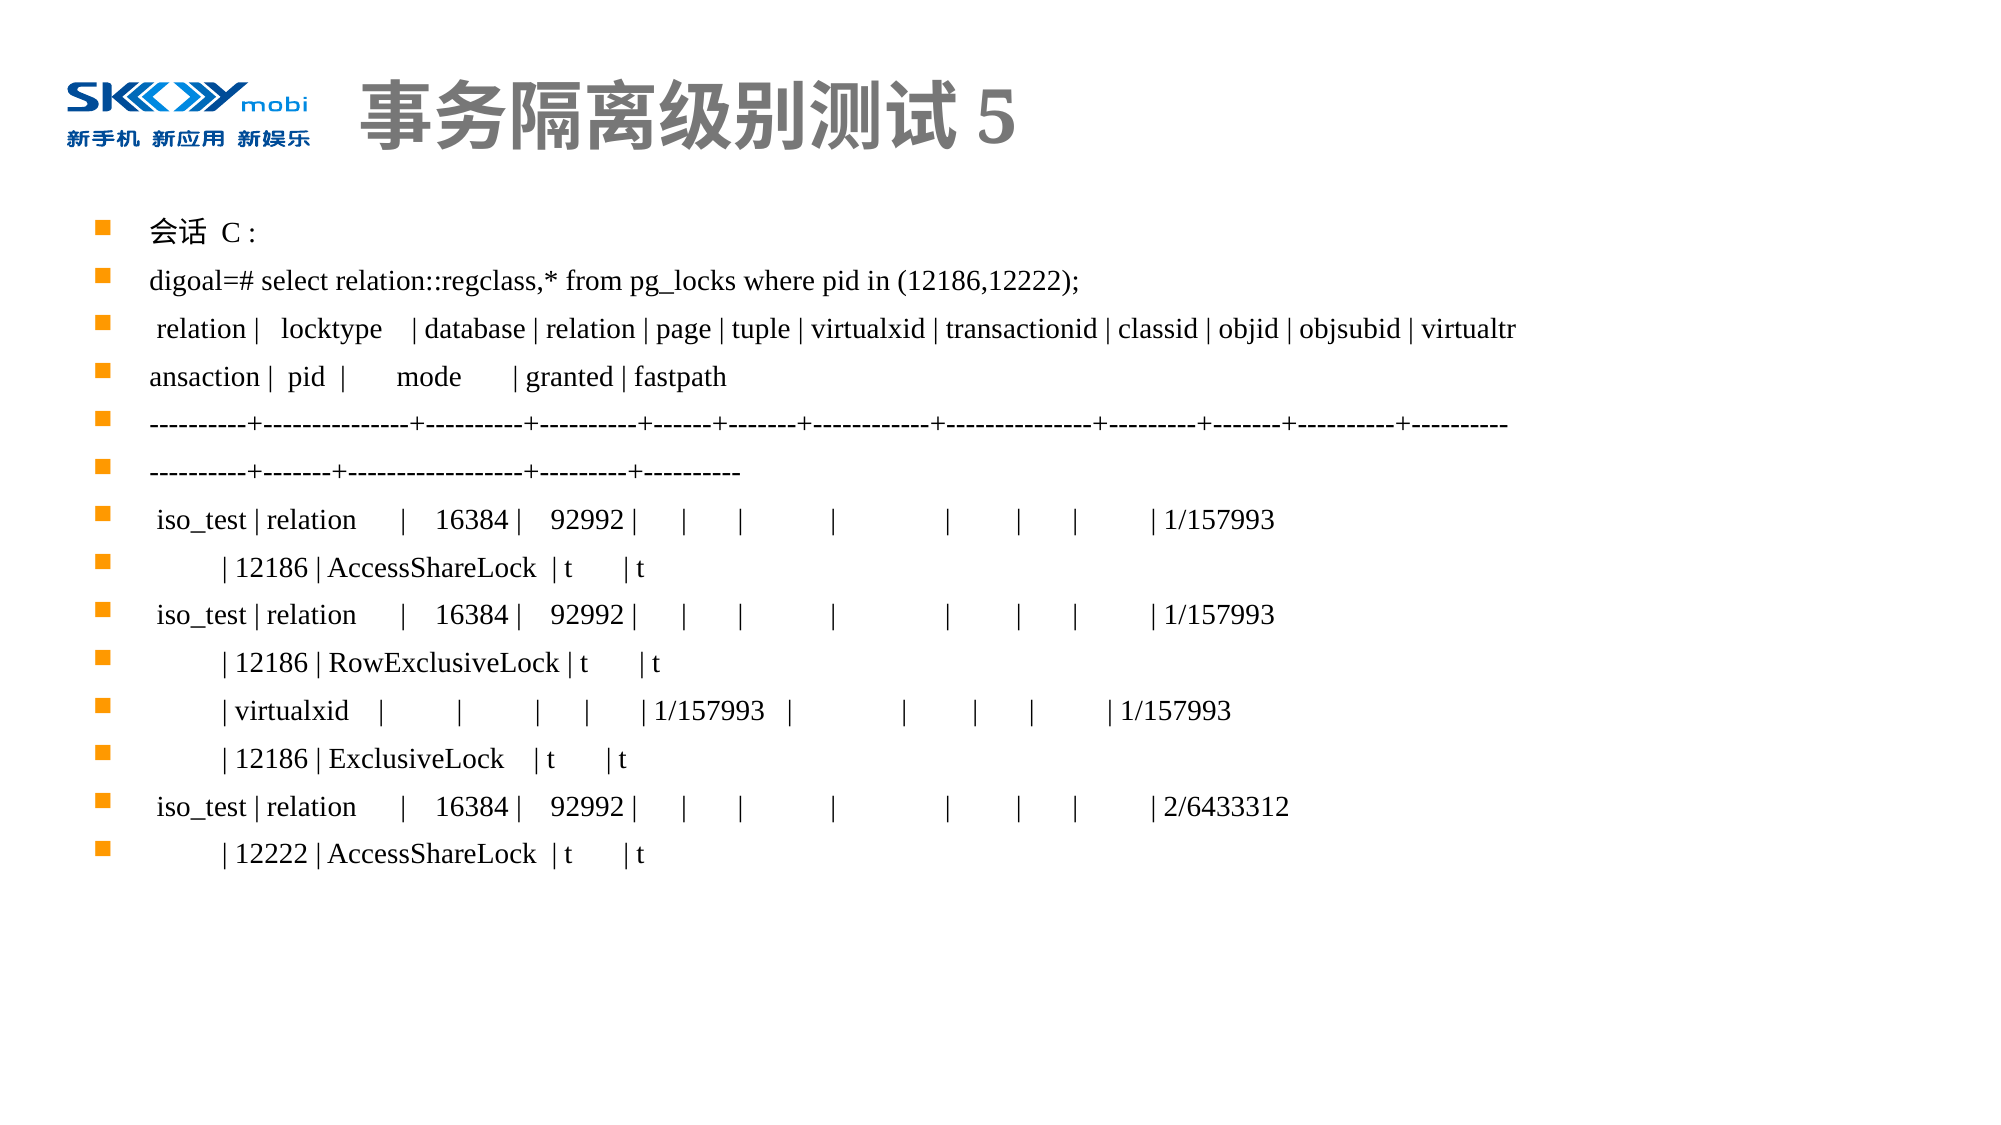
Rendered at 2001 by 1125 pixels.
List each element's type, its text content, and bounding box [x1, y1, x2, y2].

title 事务隔离级别测试5 [343, 60, 1901, 167]
list 会话 C : digoal=# select relation::regclass,* from pg_locks where pid in (12186,12222); relation | locktype | database | relation | page | tuple | virtualxid | transactionid | classid | objid | objsubid | virtualtr ansaction | pid | mode | granted | fastpath ----------+---------------+----------+----------+------+-------+------------+---------------+---------+-------+----------+---------- ----------+-------+------------------+---------+---------- iso_test | relation | 16384 | 92992 | | | | | | | | 1/157993 | 12186 | AccessShareLock | t | t iso_test | relation | 16384 | 92992 | | | | | | | | 1/157993 | 12186 | RowExclusiveLock | t | t | virtualxid | | | | | 1/157993 | | | | | 1/157993 | 12186 | ExclusiveLock | t | t iso_test | relation | 16384 | 92992 | | | | | | | | 2/6433312 | 12222 | AccessShareLock | t | t [77, 198, 1901, 1020]
